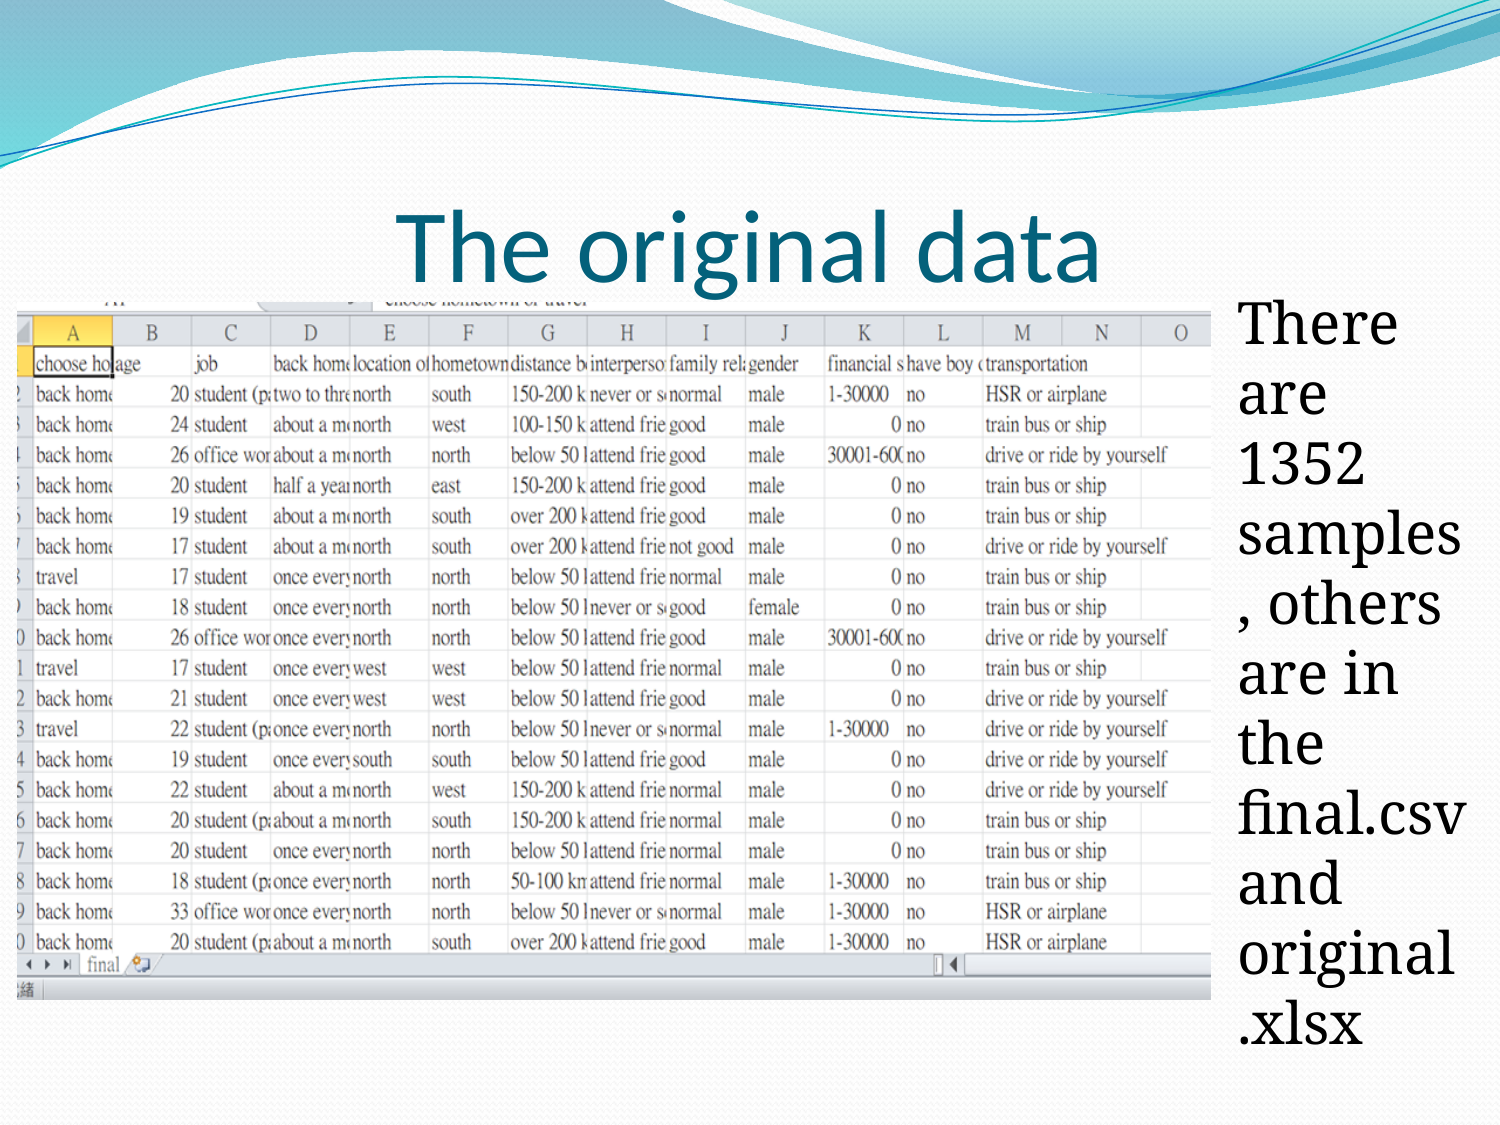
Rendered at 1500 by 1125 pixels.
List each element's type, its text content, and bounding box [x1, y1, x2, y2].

title The original data [75, 115, 1425, 303]
text_box There are 1352 samples, others are in the final.csv and original.xlsx [1222, 278, 1483, 1064]
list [17, 302, 1211, 1000]
